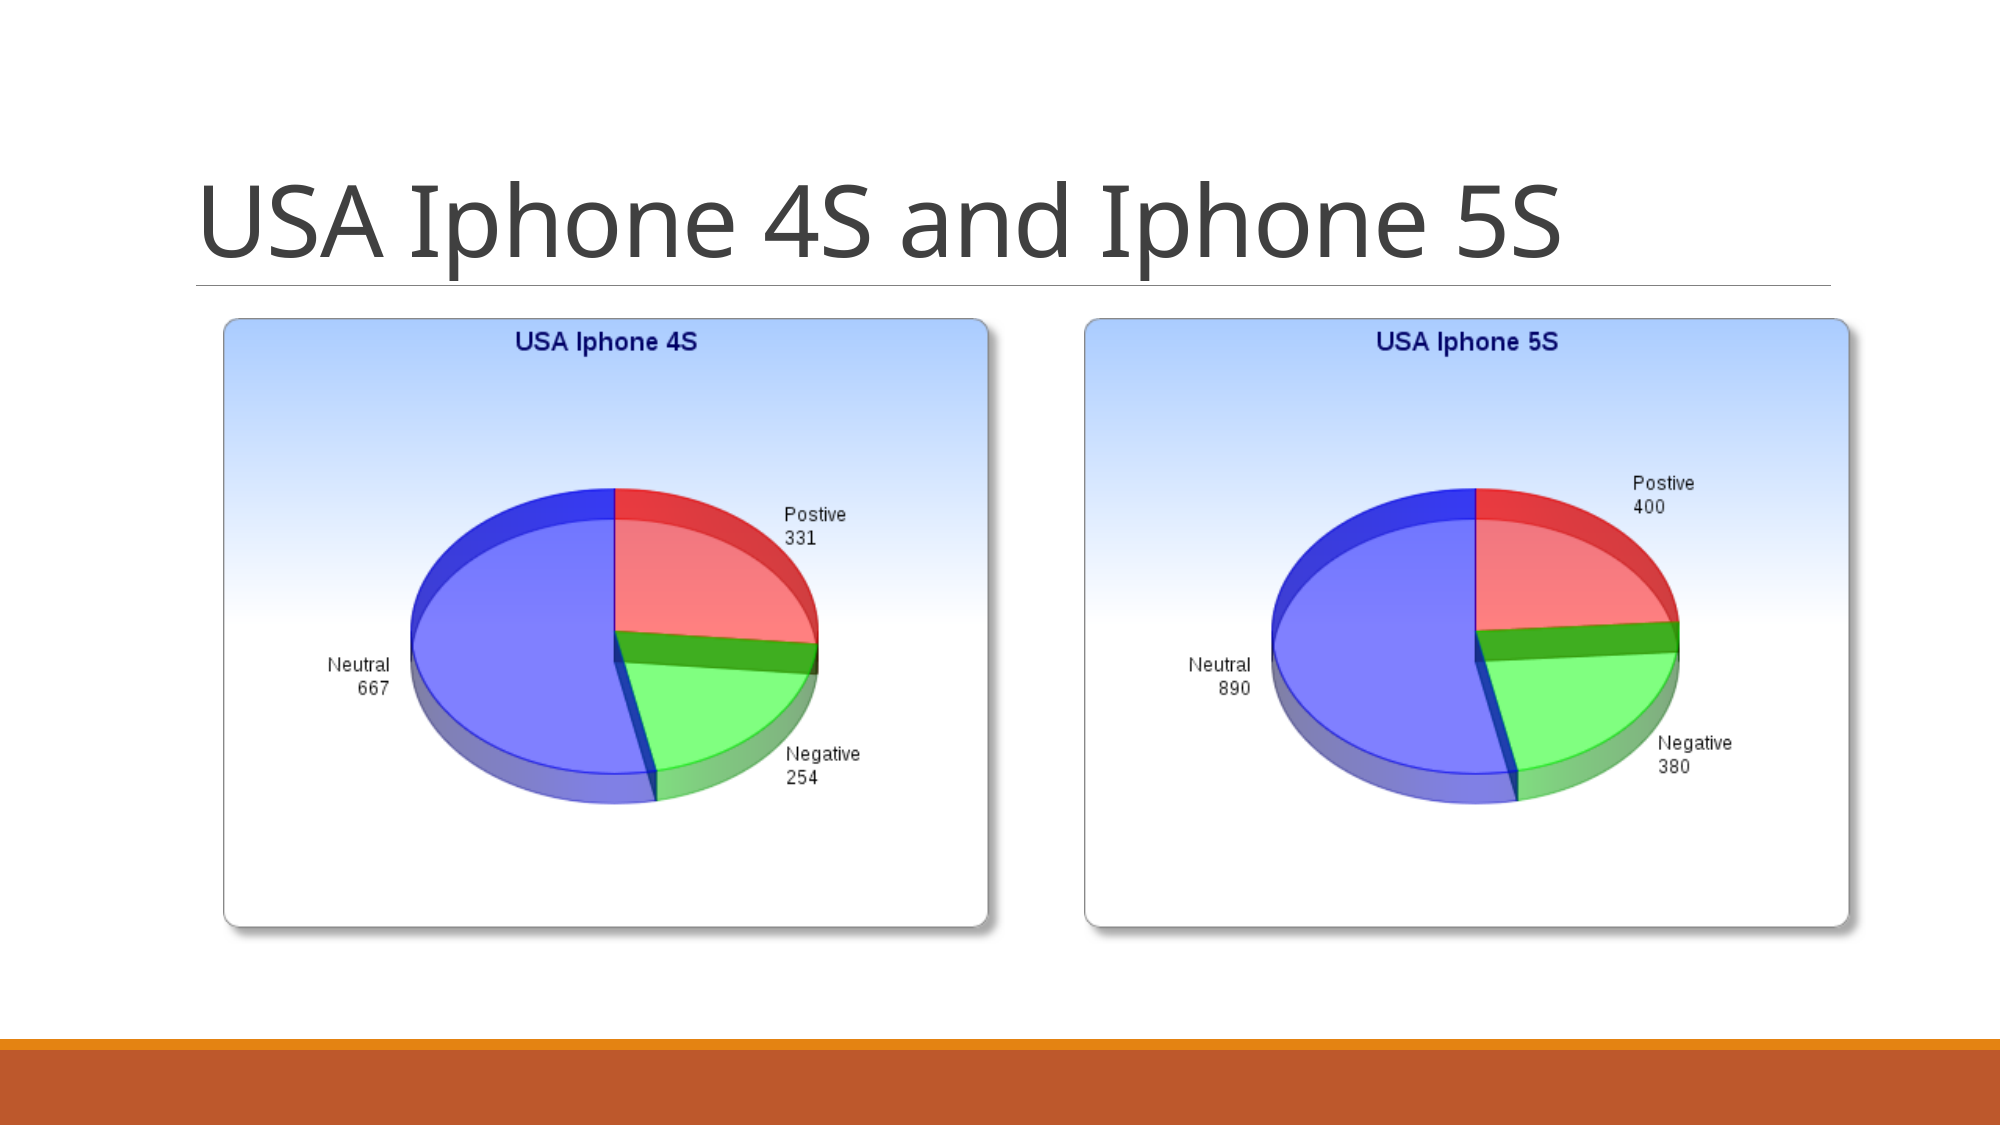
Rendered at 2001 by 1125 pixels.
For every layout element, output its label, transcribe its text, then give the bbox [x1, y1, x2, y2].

picture [1083, 317, 1866, 944]
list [223, 317, 1006, 944]
title USA Iphone 4S and Iphone 5S [180, 47, 1830, 285]
